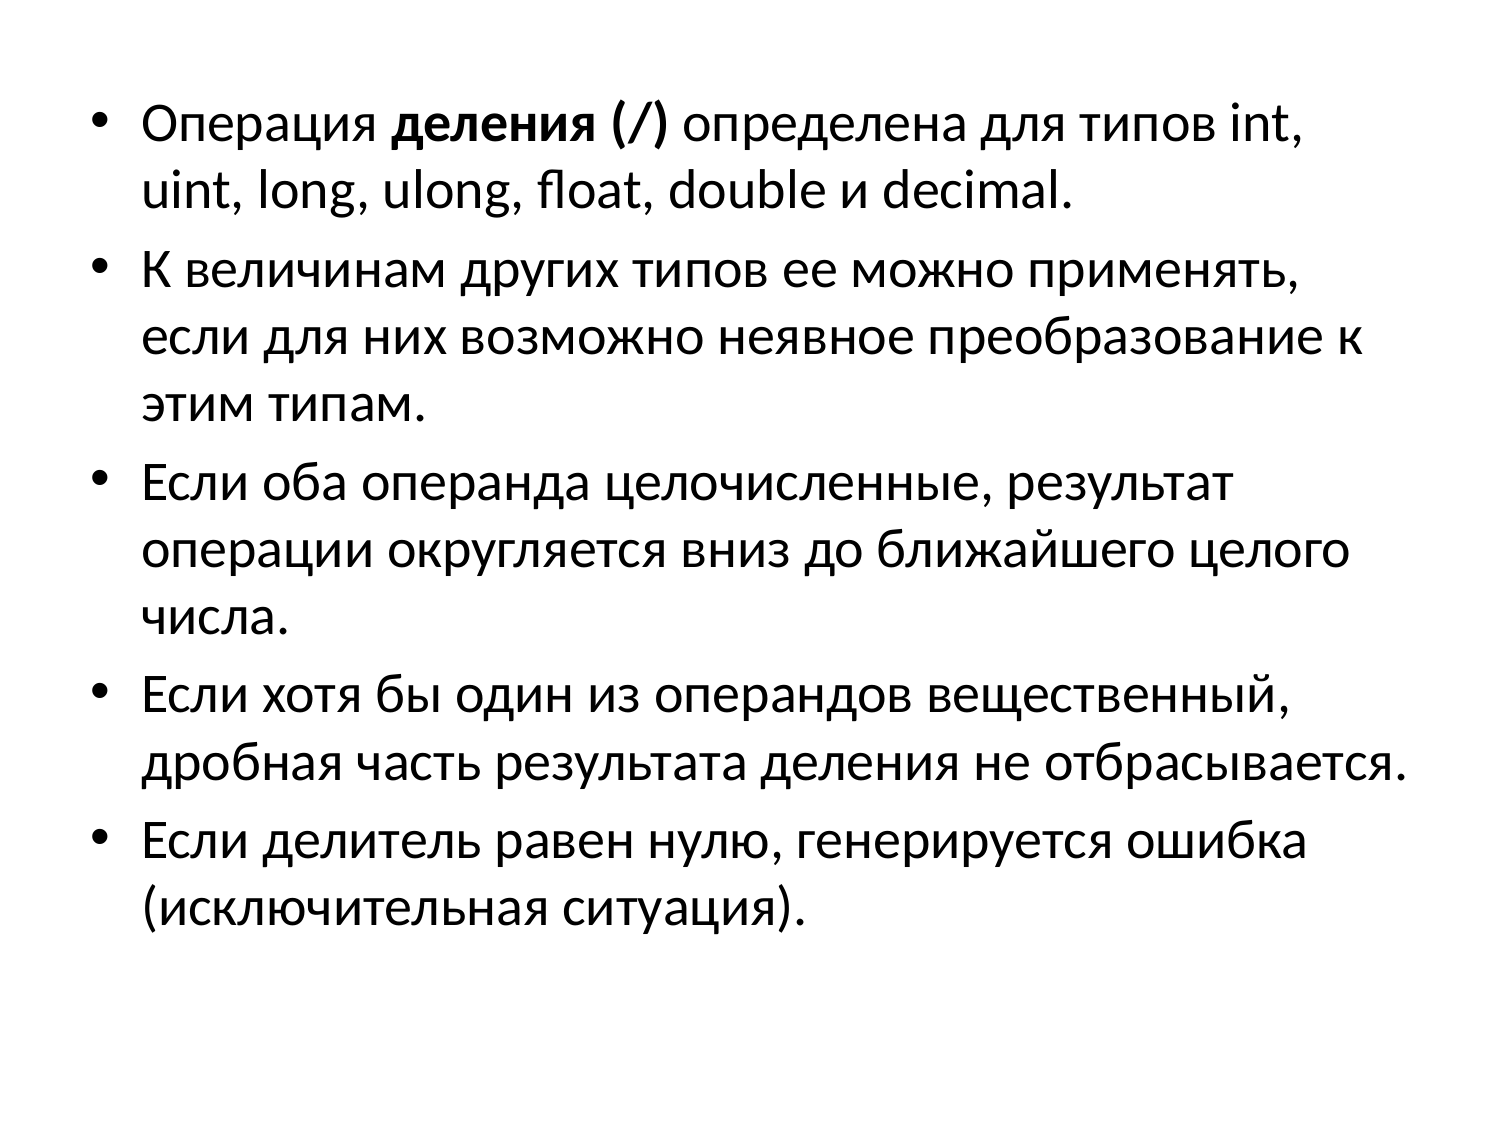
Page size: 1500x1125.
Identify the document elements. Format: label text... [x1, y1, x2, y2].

list Операция деления (/) определена для типов int, uint, long, ulong, float, double и decimal. К величинам других типов ее можно применять, если для них возможно неявное преобразование к этим типам. Если оба операнда целочисленные, результат операции округляется вниз до ближайшего целого числа. Если хотя бы один из операндов вещественный, дробная часть результата деления не отбрасывается. Если делитель равен нулю, генерируется ошибка (исключительная ситуация). [75, 78, 1425, 1005]
